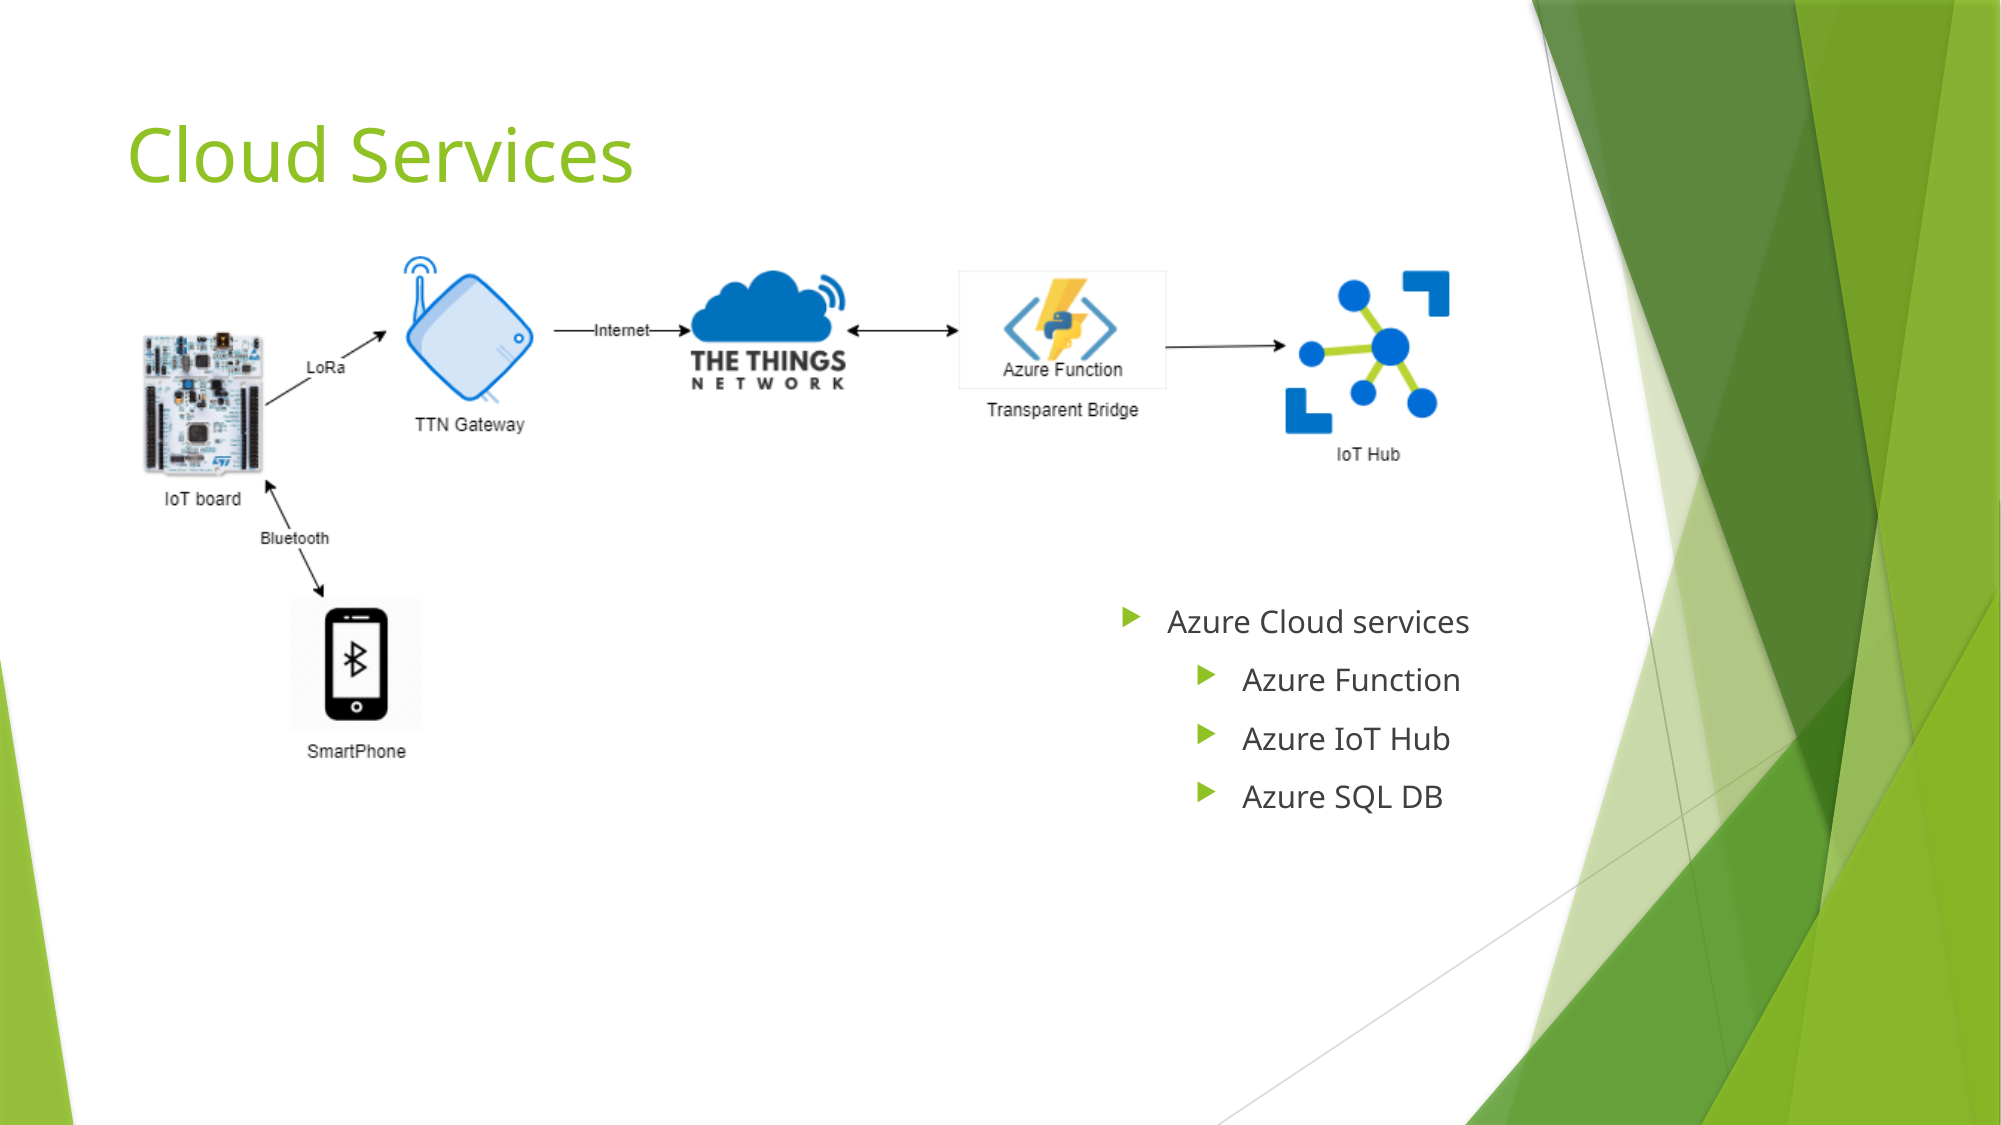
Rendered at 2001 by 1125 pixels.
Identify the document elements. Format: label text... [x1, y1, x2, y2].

title Cloud Services [111, 99, 1522, 317]
text_box Azure Cloud services Azure Function Azure IoT Hub Azure SQL DB [1105, 594, 1586, 1125]
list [141, 255, 1452, 764]
